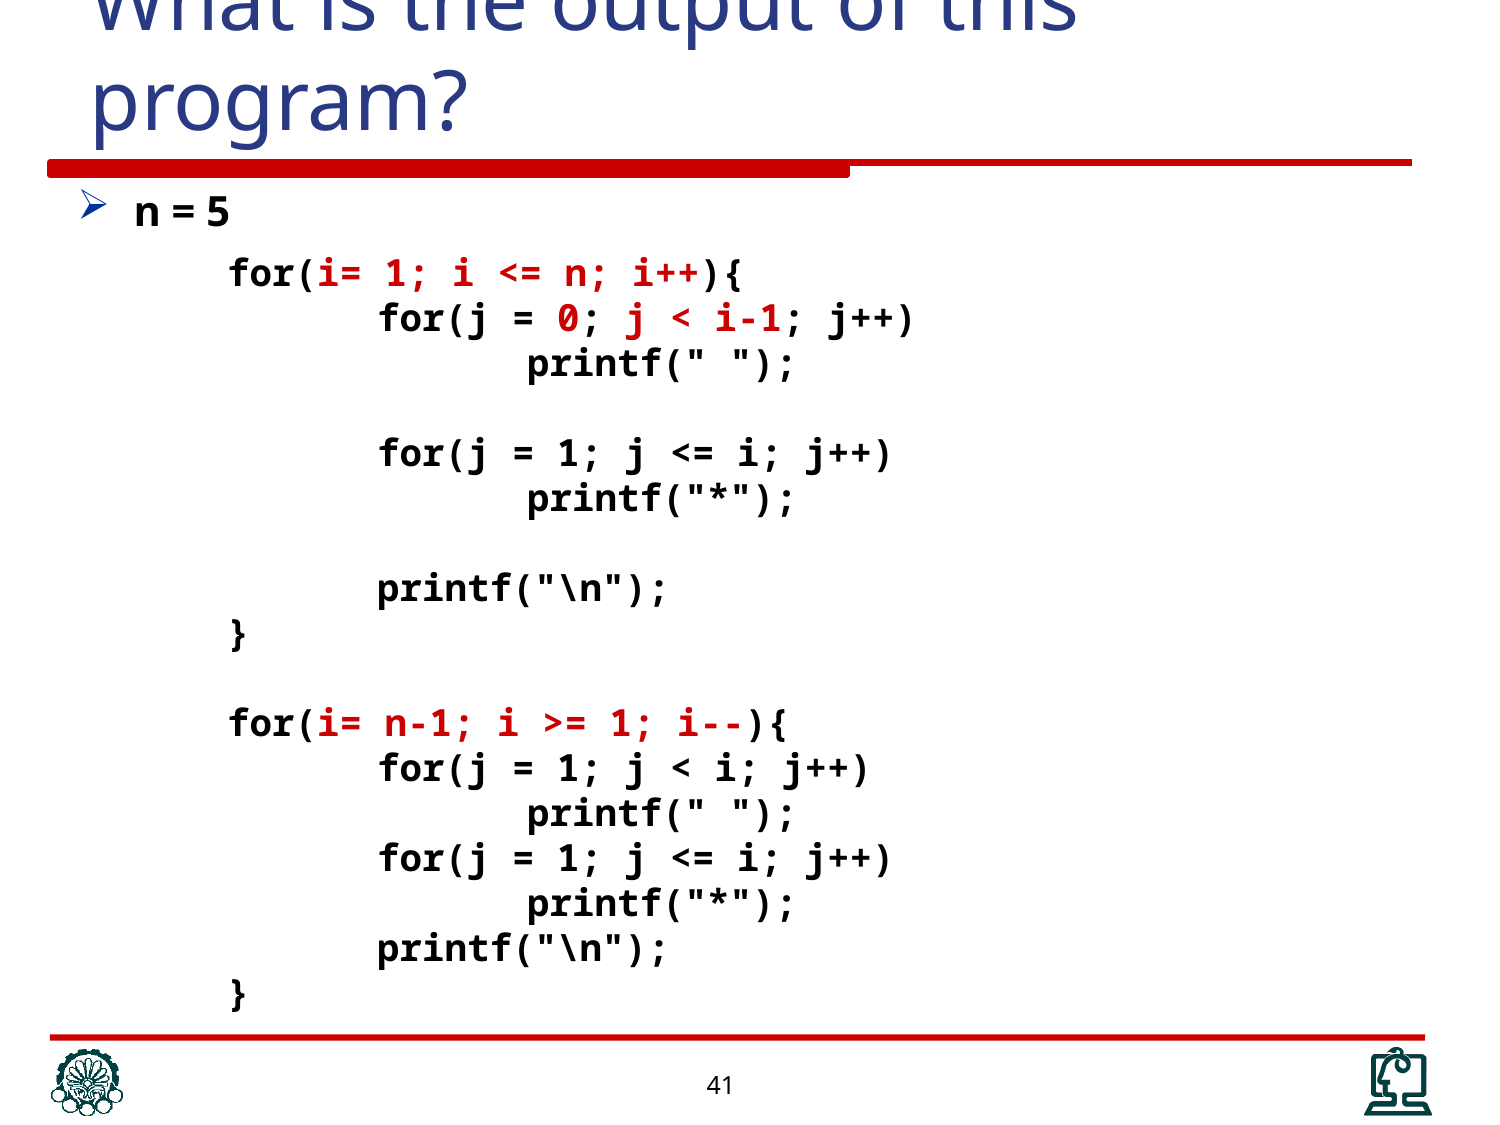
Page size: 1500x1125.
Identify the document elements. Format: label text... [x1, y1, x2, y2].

text_box What is the output of this program? [74, 24, 1425, 155]
text_box for(i= 1; i <= n; i++){ for(j = 0; j < i-1; j++) printf(" "); for(j = 1; j <= i; j++) printf("*"); printf("\n"); } for(i= n-1; i >= 1; i--){ for(j = 1; j < i; j++) printf(" "); for(j = 1; j <= i; j++) printf("*"); printf("\n"); } [62, 236, 1425, 1022]
picture [50, 1047, 125, 1118]
text_box 41 [650, 1062, 750, 1103]
text_box n = 5 [62, 187, 1450, 994]
picture [1362, 1045, 1438, 1119]
